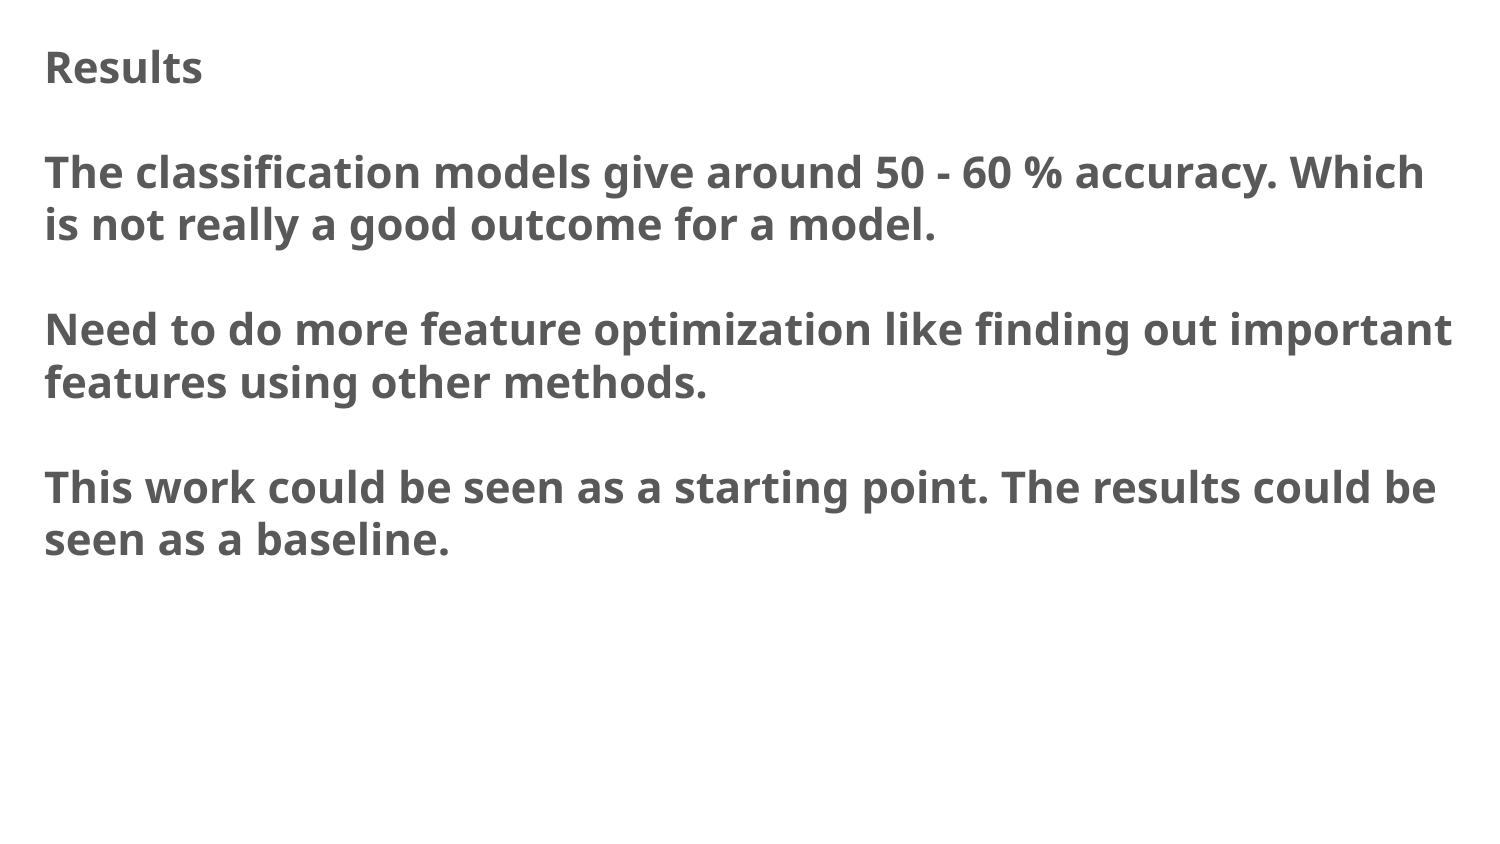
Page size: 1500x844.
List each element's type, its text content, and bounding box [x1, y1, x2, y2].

text_box Results The classification models give around 50 - 60 % accuracy. Which is not really a good outcome for a model. Need to do more feature optimization like finding out important features using other methods. This work could be seen as a starting point. The results could be seen as a baseline. [29, 24, 1484, 793]
